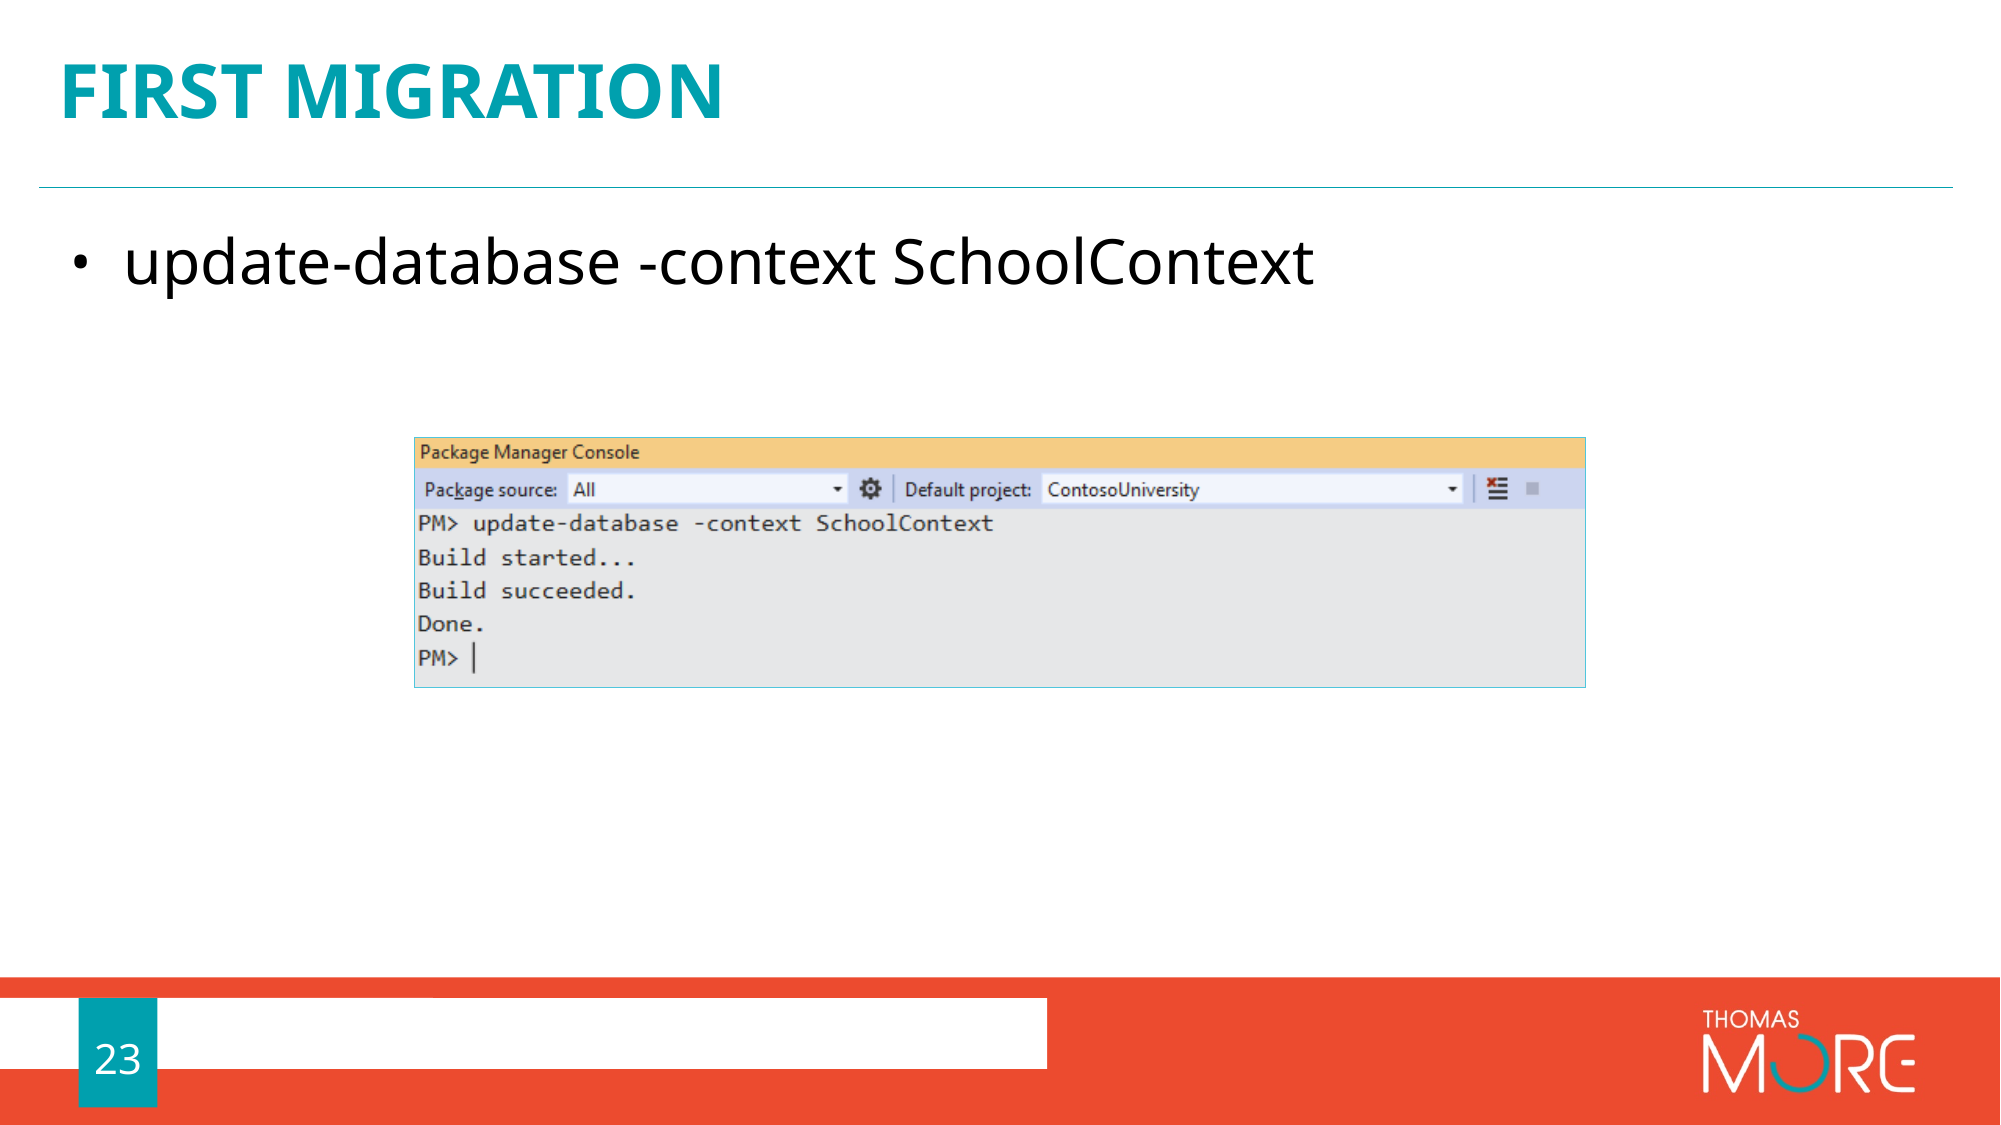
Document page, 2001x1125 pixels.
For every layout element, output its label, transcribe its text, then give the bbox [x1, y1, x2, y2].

list update-database -context SchoolContext [0, 188, 1556, 916]
picture [414, 437, 1586, 688]
picture [1673, 980, 1944, 1122]
title First Migration [0, 0, 2000, 188]
footer [165, 998, 1048, 1069]
slide_number 23 [78, 998, 158, 1108]
